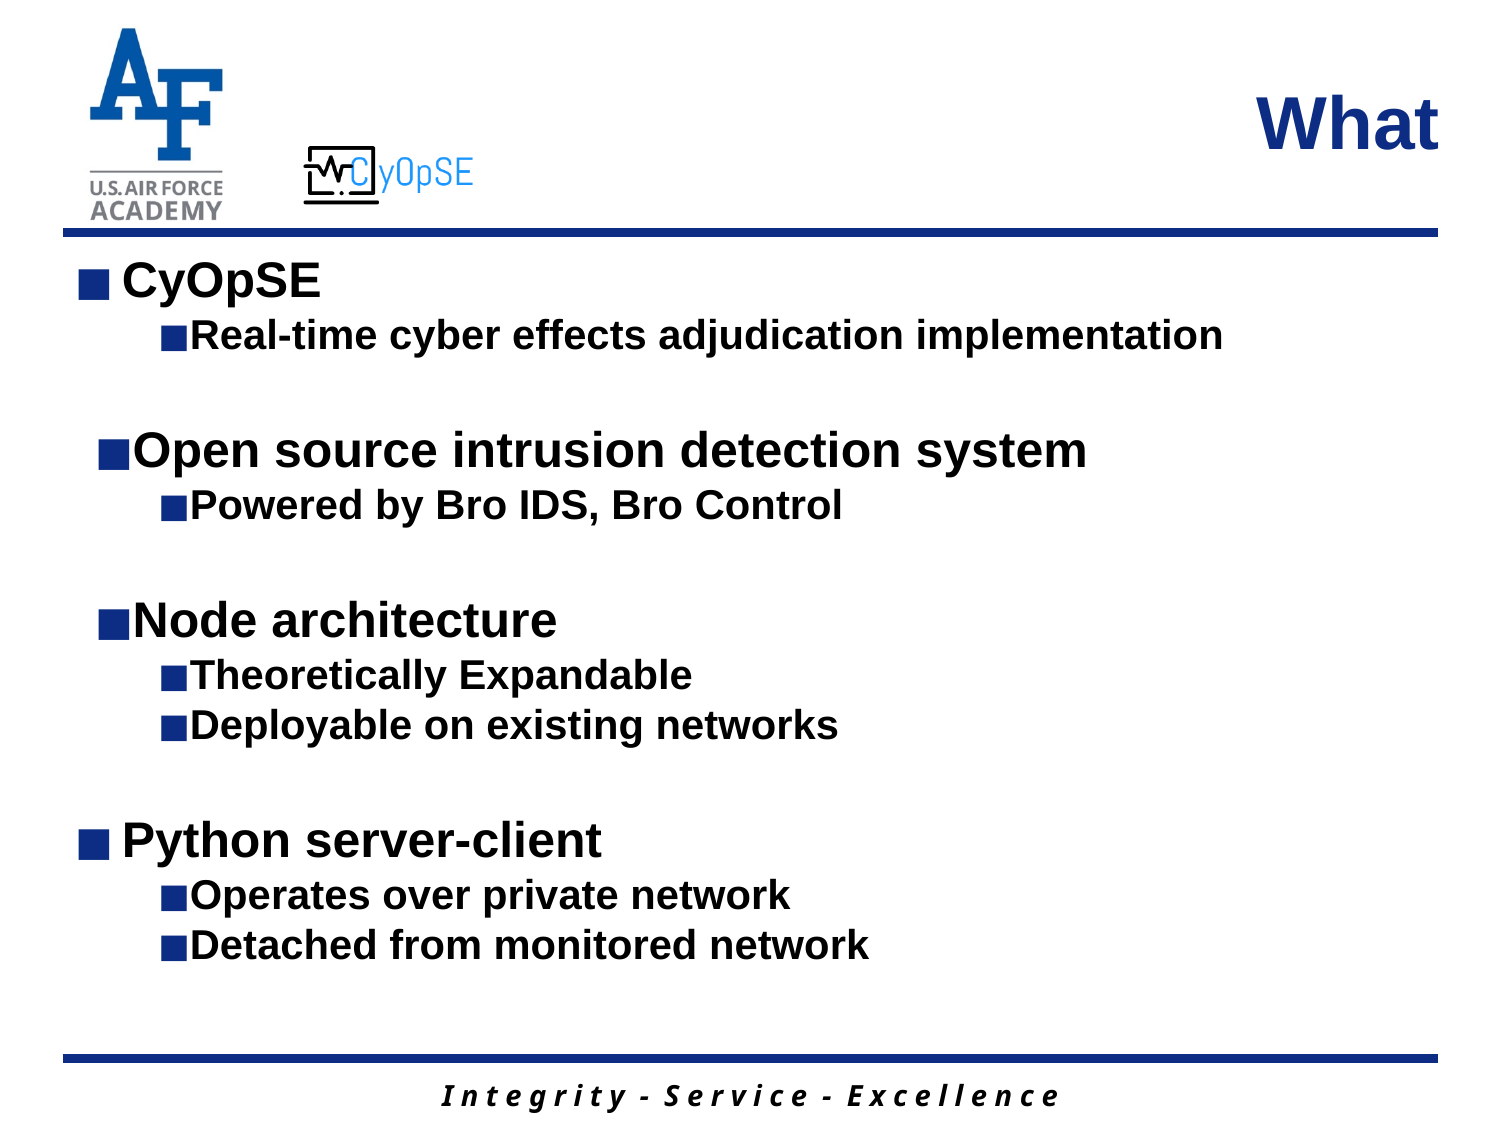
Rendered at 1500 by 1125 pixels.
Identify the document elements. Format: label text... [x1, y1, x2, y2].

picture [85, 24, 247, 222]
title What [300, 29, 1455, 210]
picture [299, 141, 478, 211]
subtitle CyOpSE Real-time cyber effects adjudication implementation Open source intrusion detection system Powered by Bro IDS, Bro Control Node architecture Theoretically Expandable Deployable on existing networks Python server-client Operates over private network Detached from monitored network [60, 239, 1440, 1050]
